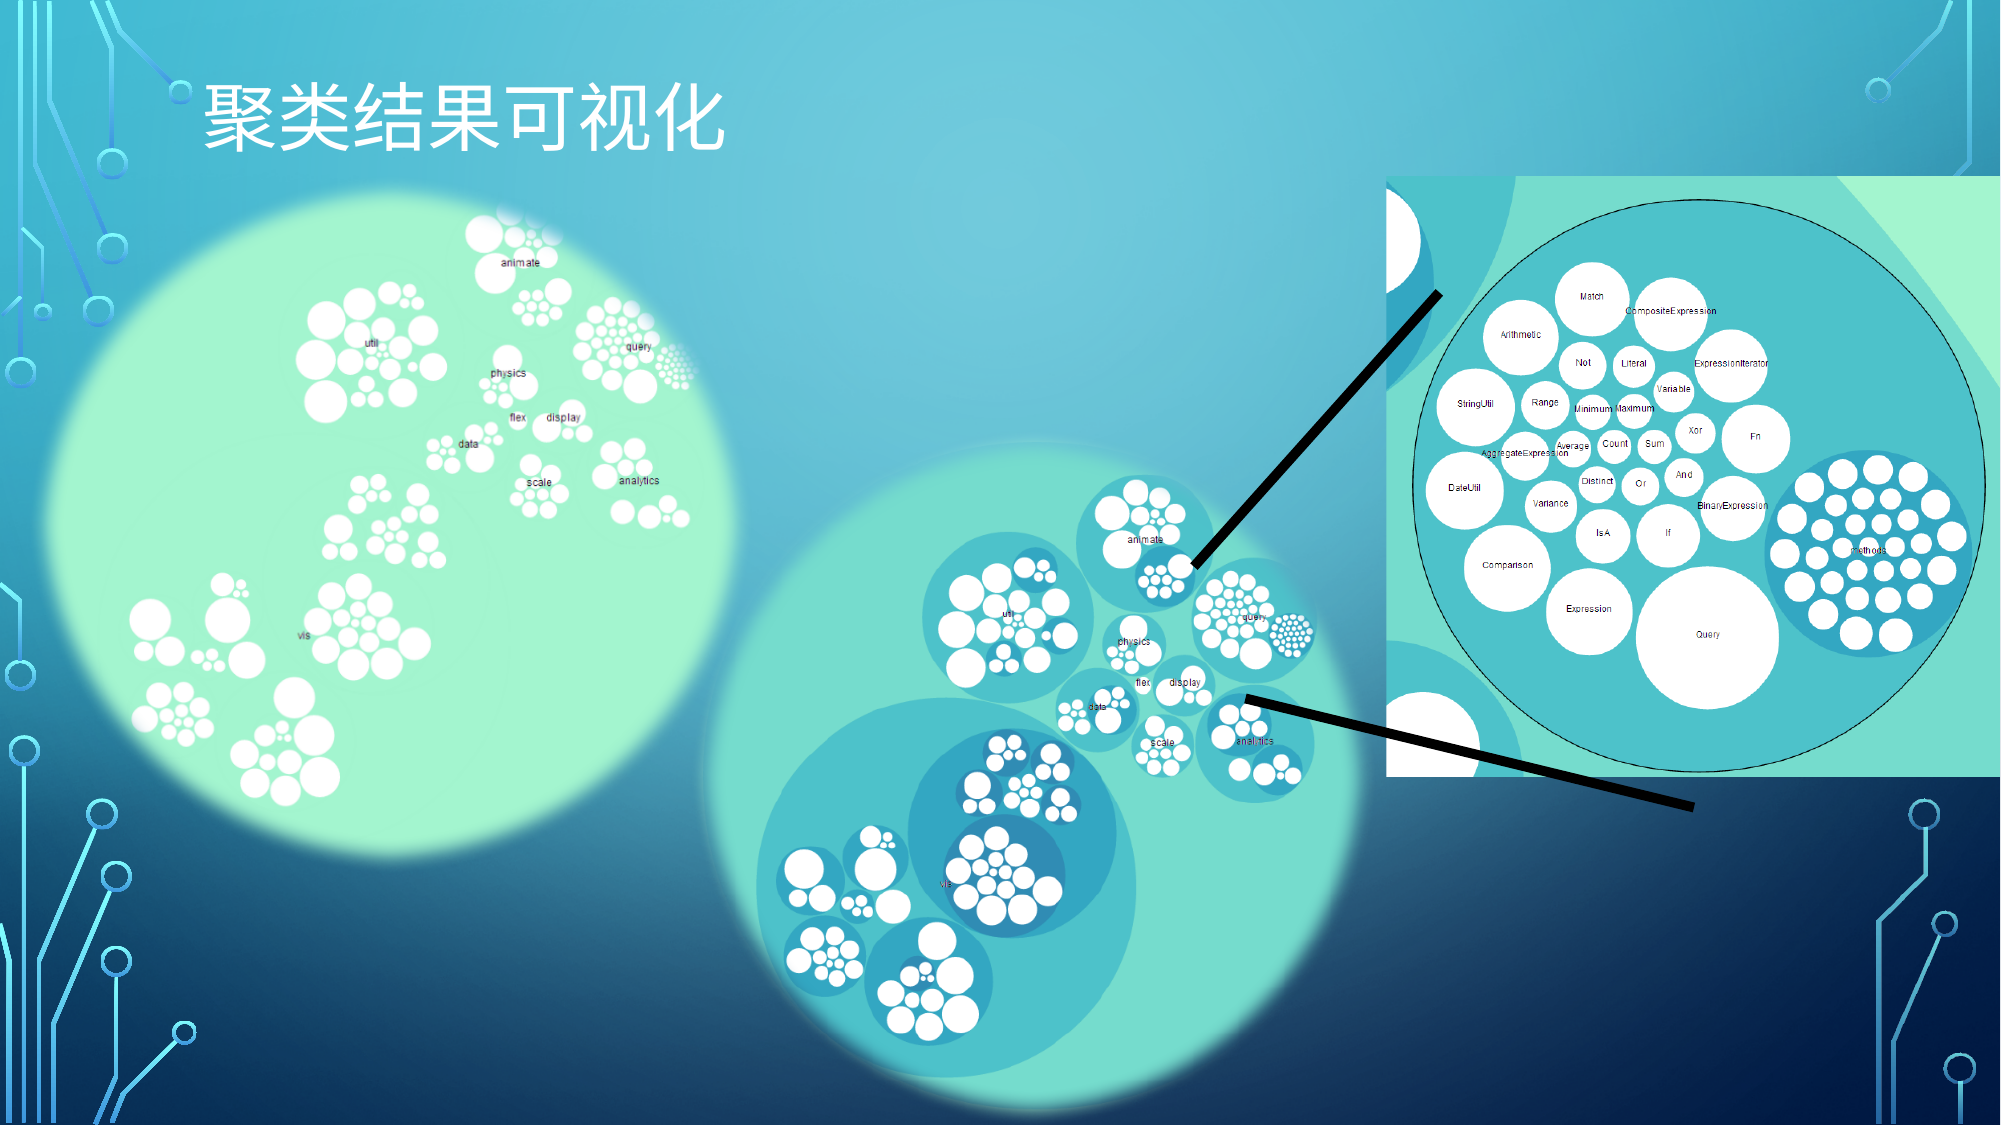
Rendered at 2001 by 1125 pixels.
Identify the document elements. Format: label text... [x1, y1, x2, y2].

title 聚类结果可视化 [187, 0, 1813, 243]
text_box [1245, 698, 1695, 808]
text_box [1193, 292, 1440, 567]
picture [26, 174, 1376, 1125]
picture [1386, 176, 2000, 777]
